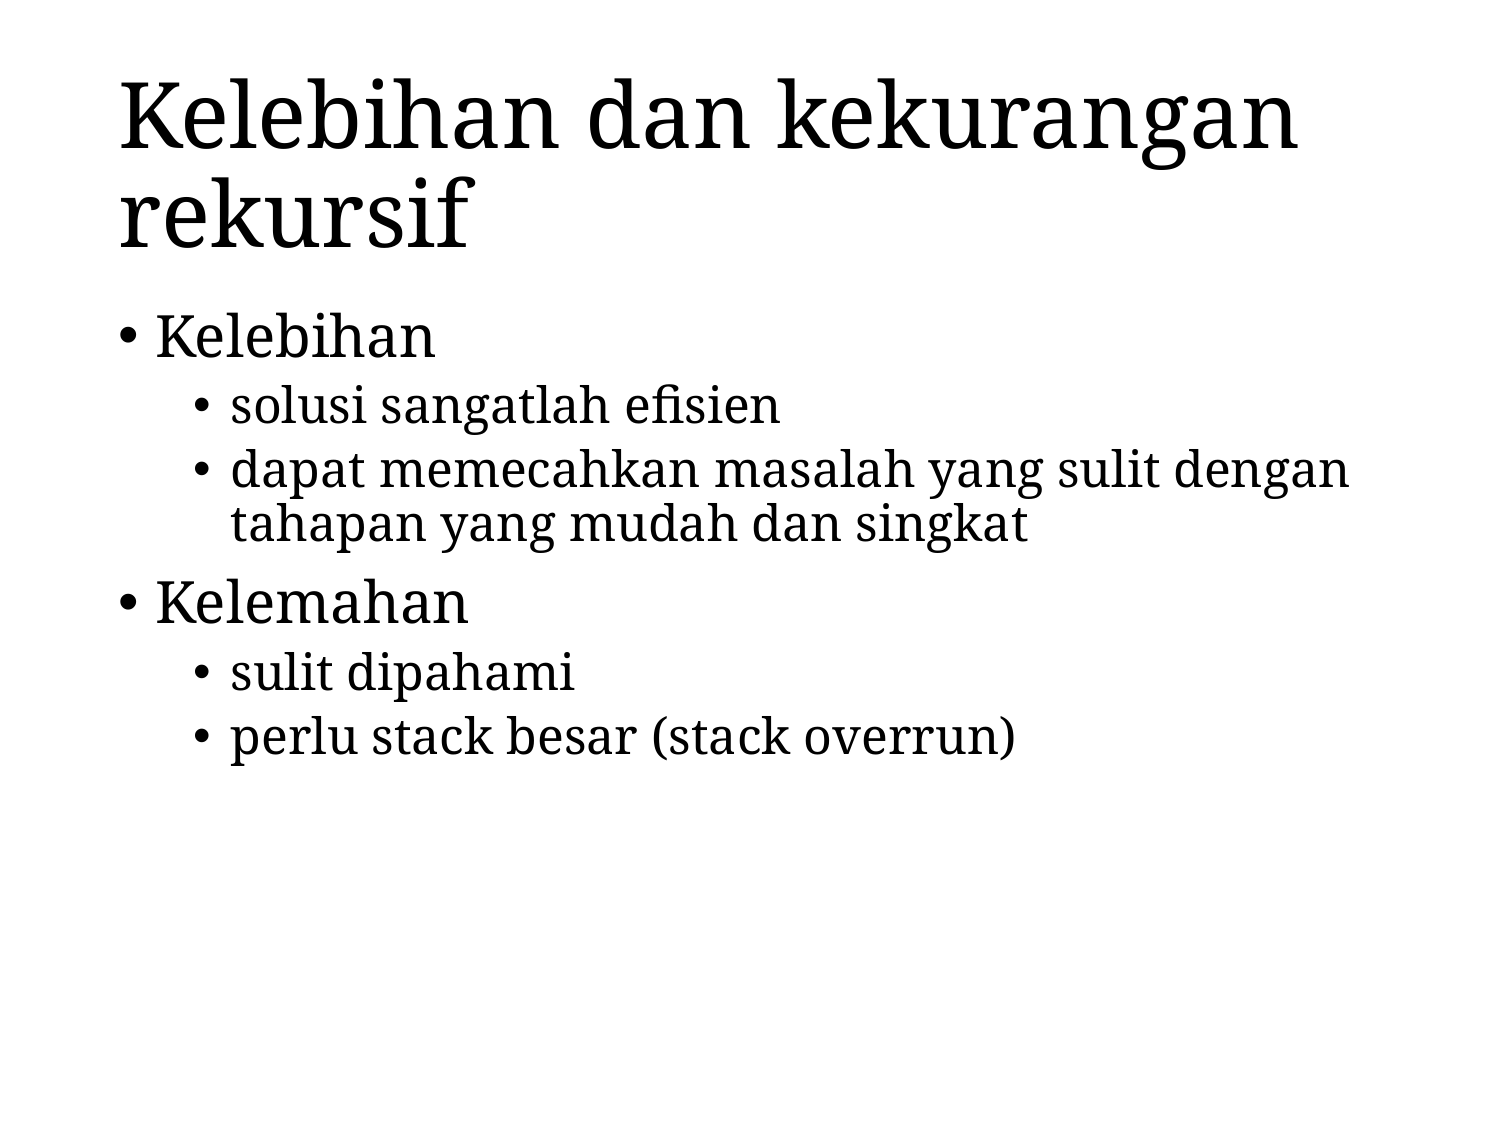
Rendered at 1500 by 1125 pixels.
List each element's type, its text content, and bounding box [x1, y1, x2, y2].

title Kelebihan dan kekurangan rekursif [103, 59, 1397, 278]
list Kelebihan solusi sangatlah efisien dapat memecahkan masalah yang sulit dengan tahapan yang mudah dan singkat Kelemahan sulit dipahami perlu stack besar (stack overrun) [103, 299, 1397, 1014]
